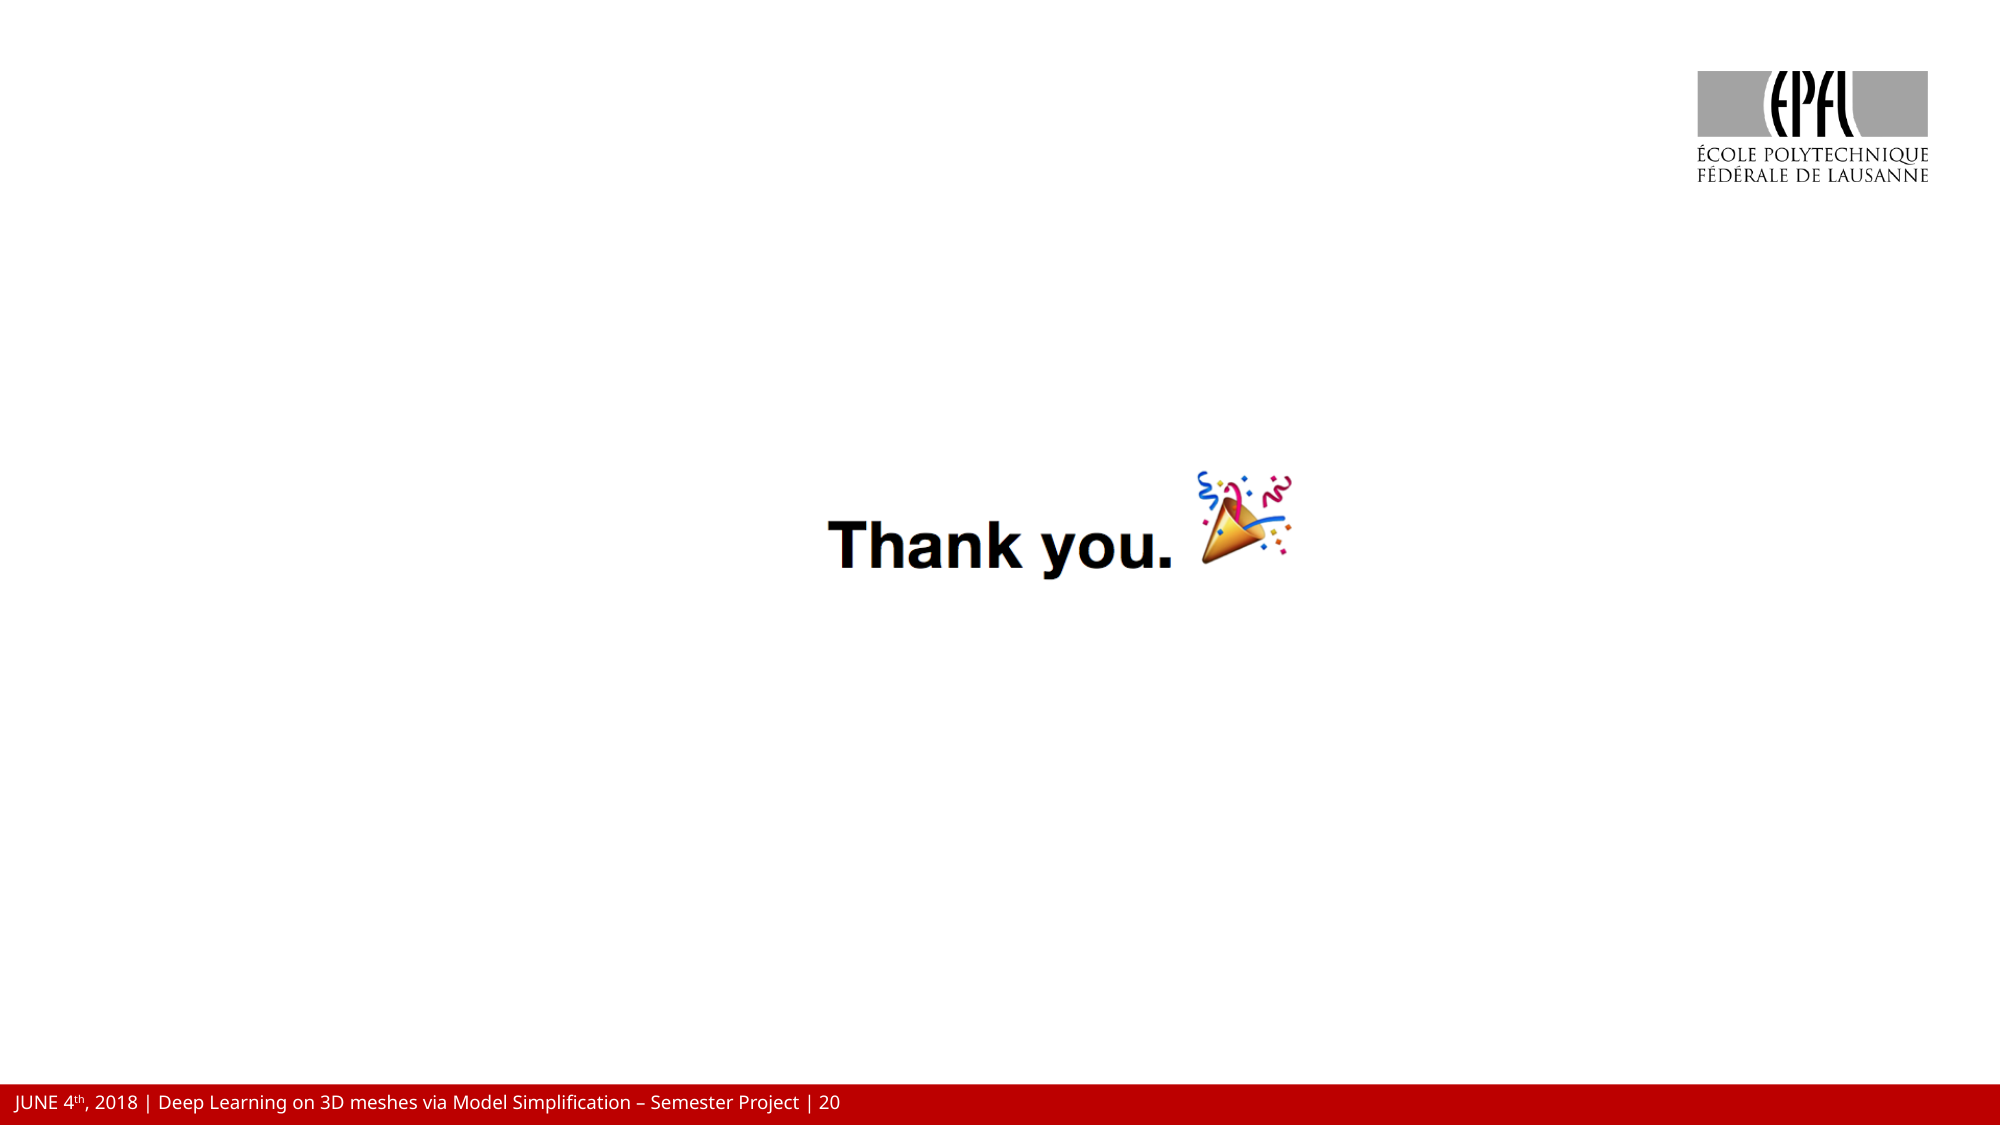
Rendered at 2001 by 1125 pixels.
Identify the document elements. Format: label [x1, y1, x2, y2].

picture [792, 430, 1368, 618]
picture [1697, 71, 1928, 182]
